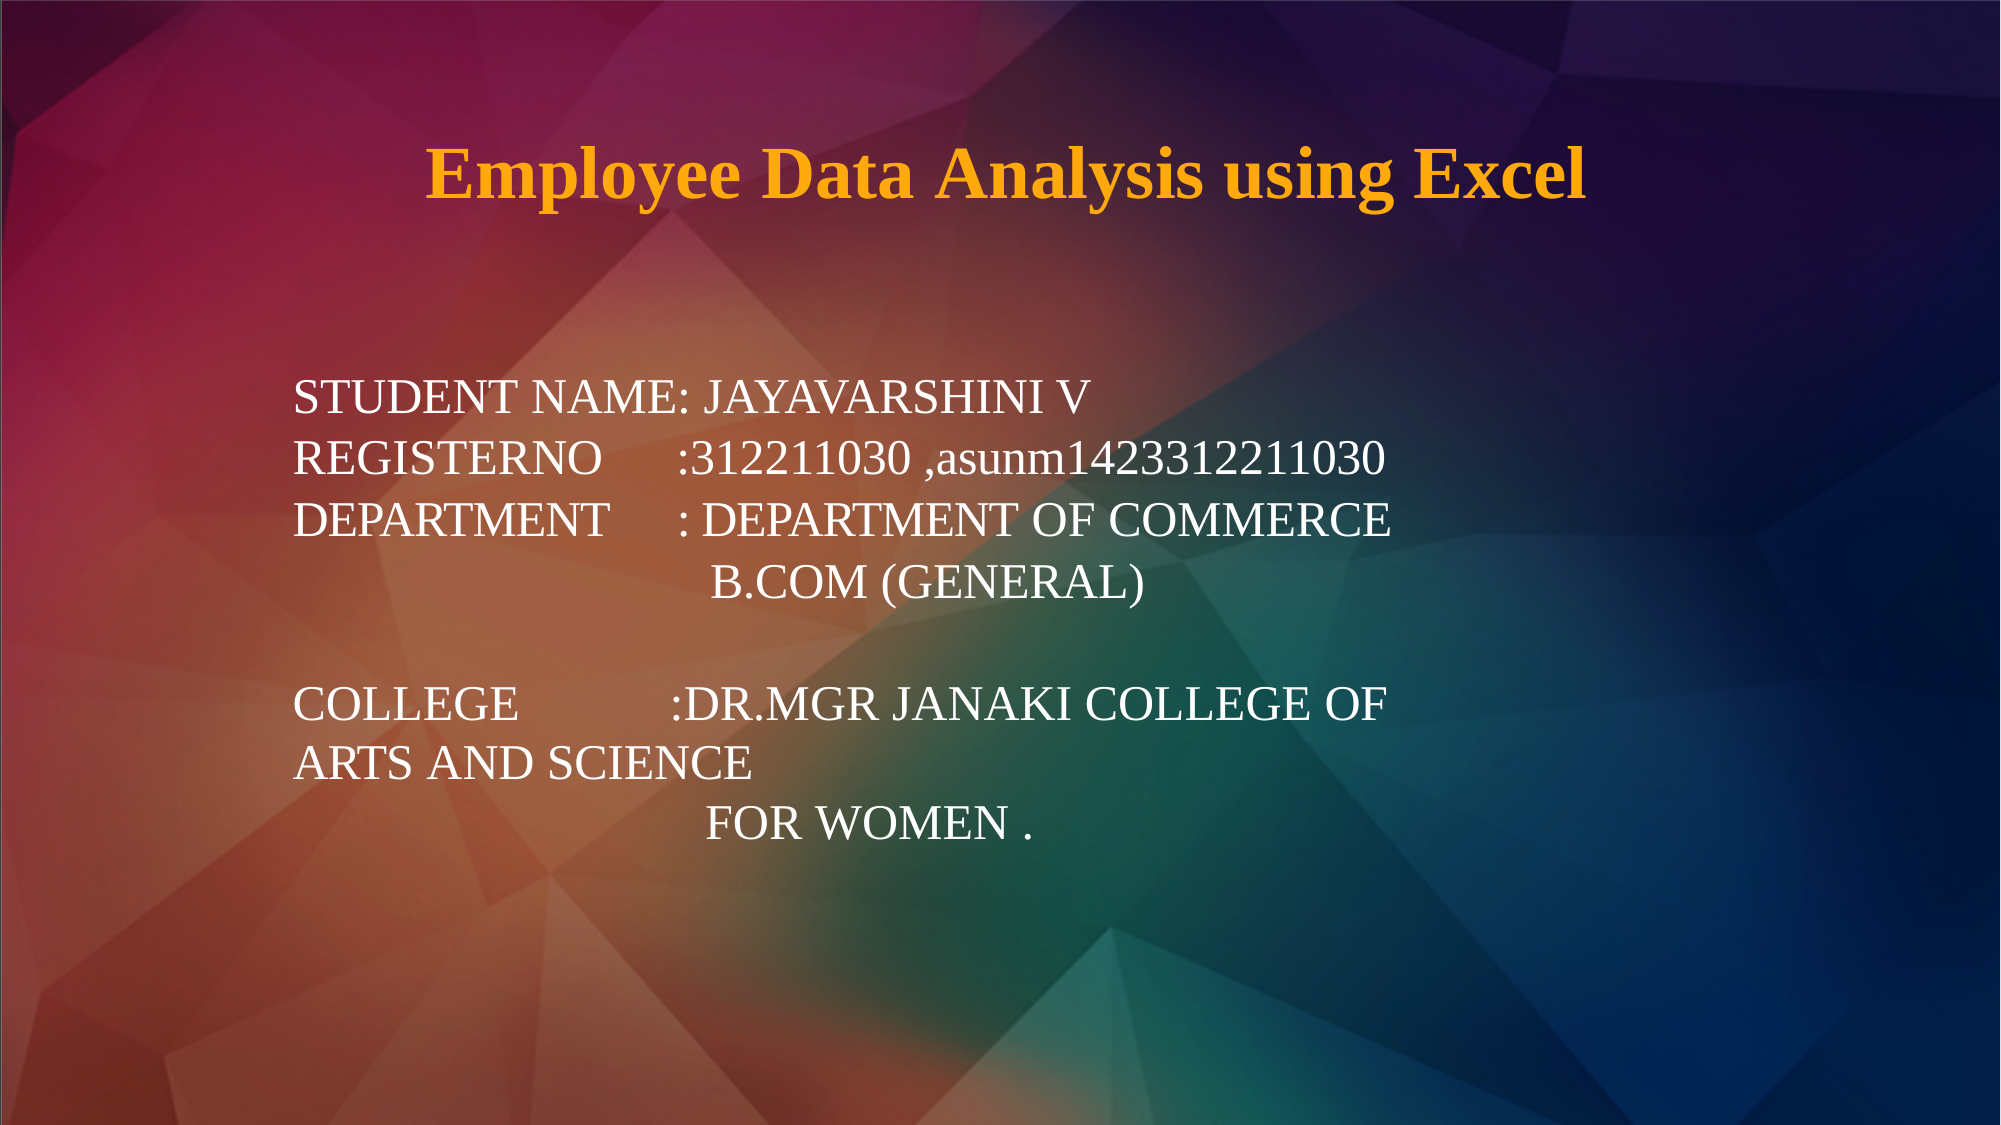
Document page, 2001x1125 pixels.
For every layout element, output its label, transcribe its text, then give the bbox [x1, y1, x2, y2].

text_box STUDENT NAME: JAYAVARSHINI V REGISTERNO :312211030 ,asunm1423312211030 DEPARTMENT : DEPARTMENT OF COMMERCE B.COM (GENERAL) COLLEGE :DR.MGR JANAKI COLLEGE OF ARTS AND SCIENCE FOR WOMEN . [275, 356, 1868, 1026]
text_box Employee Data Analysis using Excel [411, 116, 1713, 311]
picture [3, 1, 2001, 1125]
